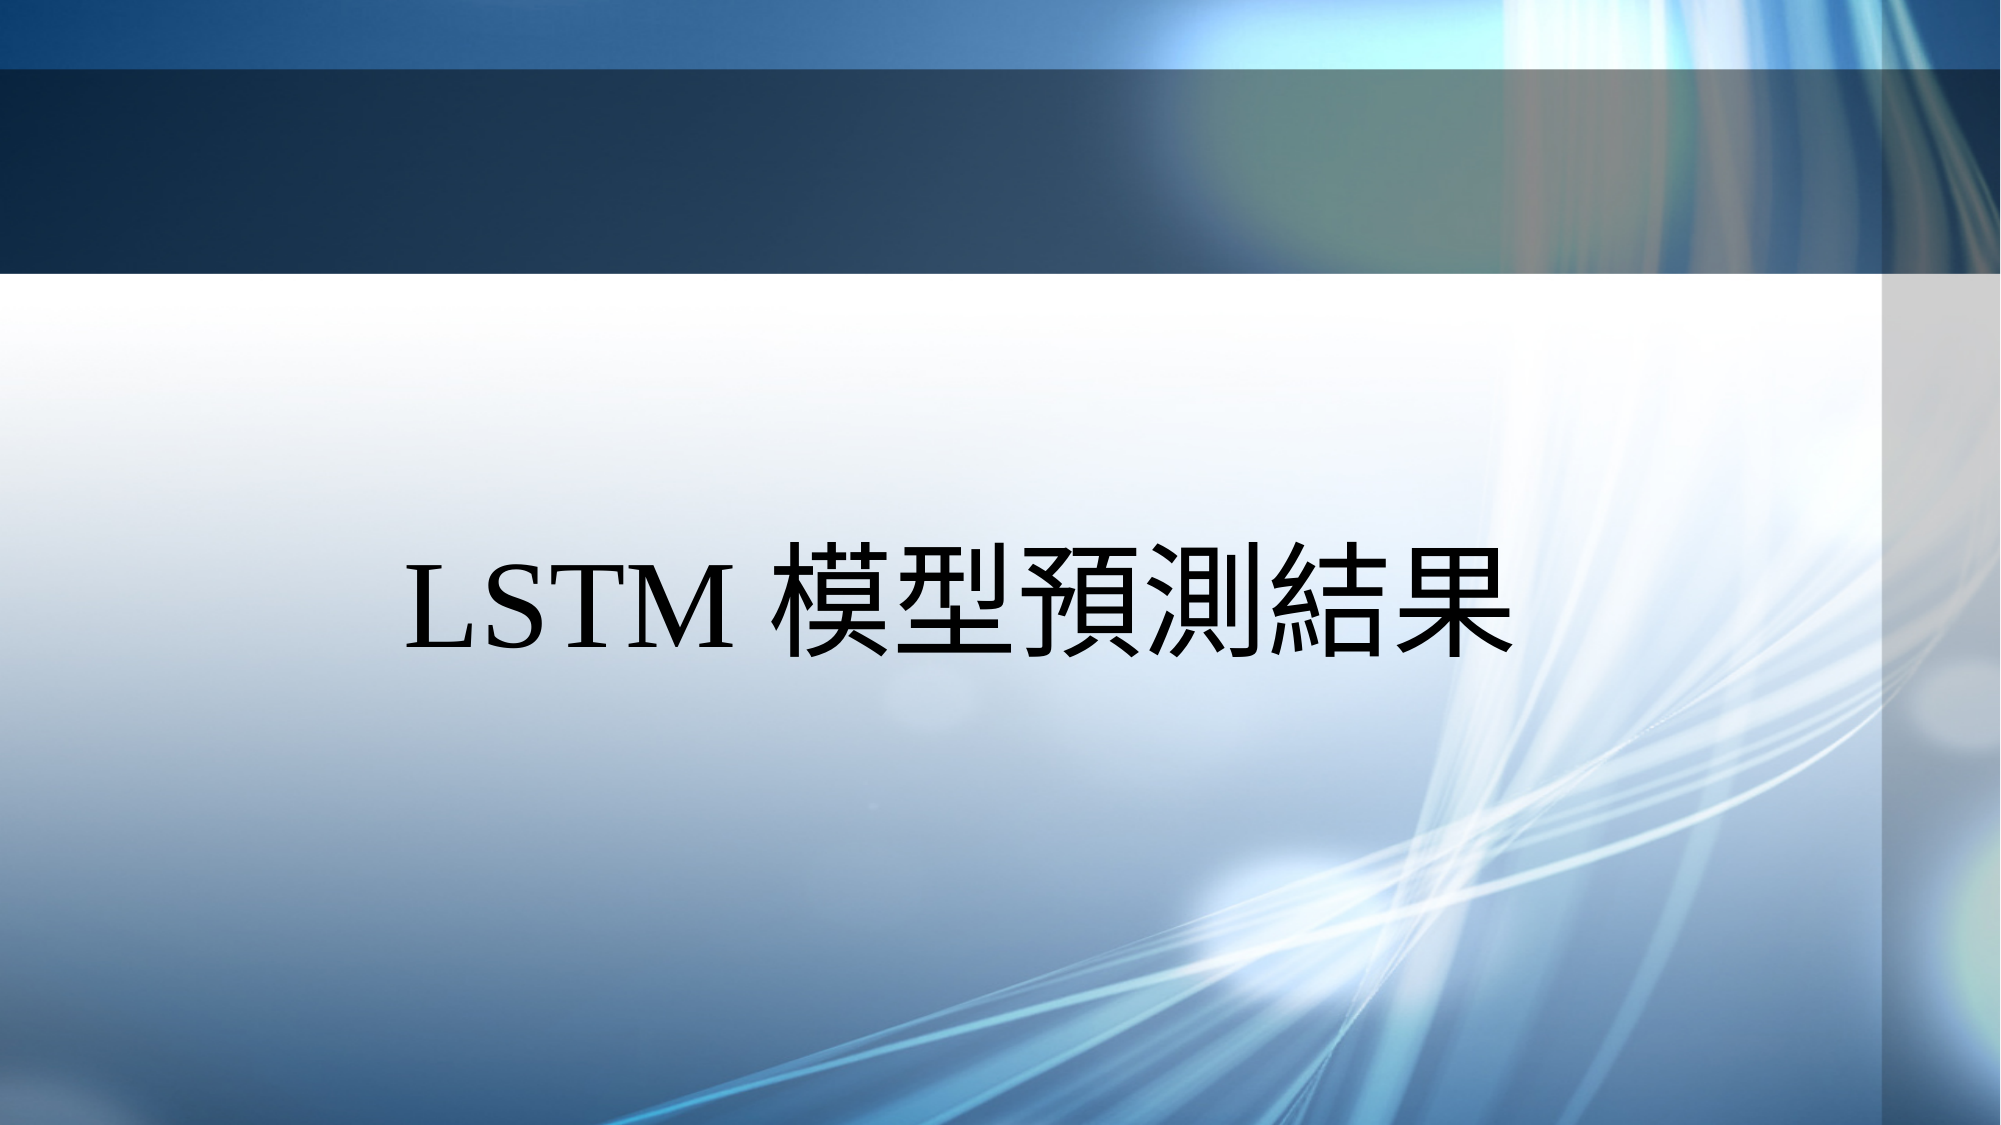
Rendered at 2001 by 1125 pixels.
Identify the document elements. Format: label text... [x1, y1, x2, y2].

list LSTM模型預測結果 [351, 514, 1570, 701]
picture [0, 0, 2001, 1125]
